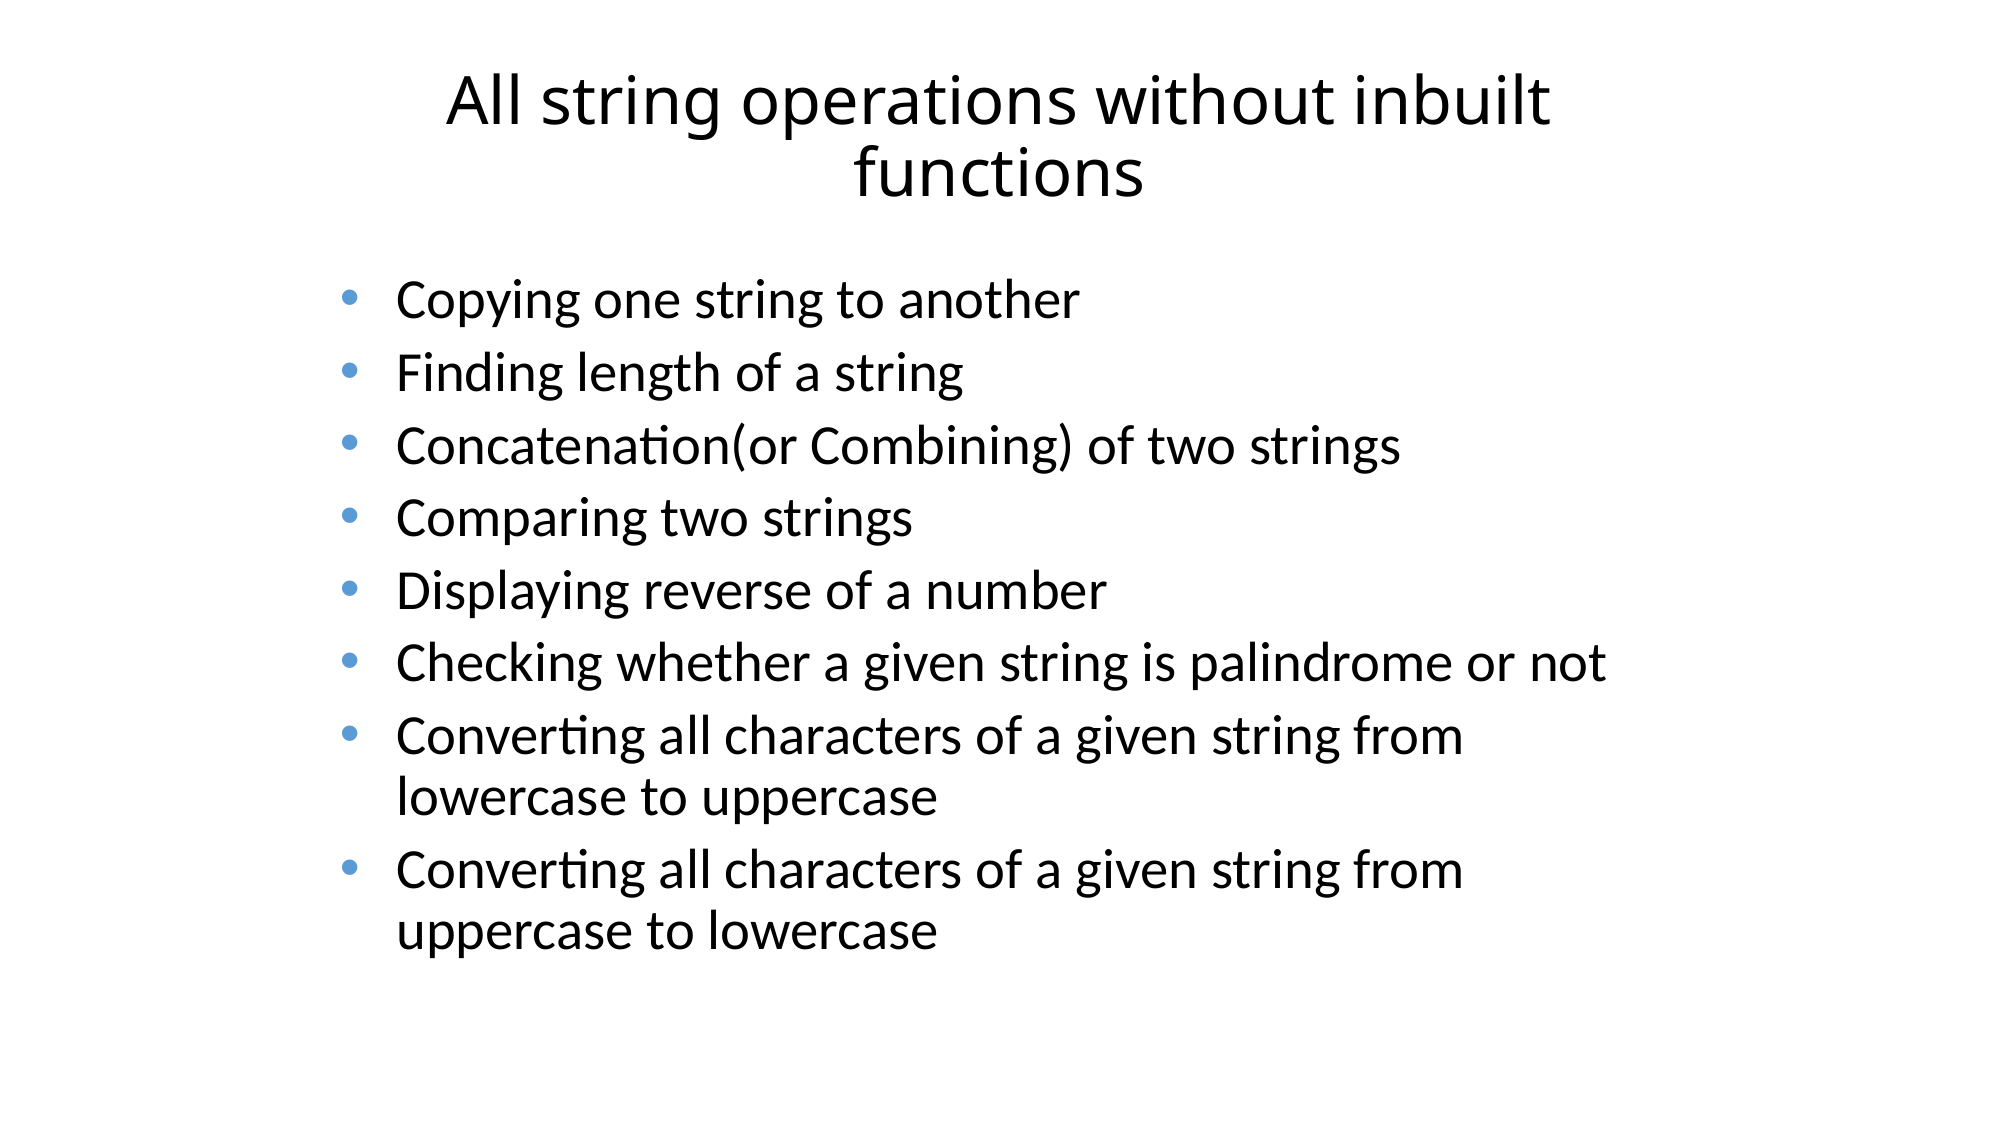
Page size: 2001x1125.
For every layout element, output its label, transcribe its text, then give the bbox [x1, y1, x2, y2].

title All string operations without inbuilt functions [324, 45, 1675, 233]
list Copying one string to another Finding length of a string Concatenation(or Combining) of two strings Comparing two strings Displaying reverse of a number Checking whether a given string is palindrome or not Converting all characters of a given string from lowercase to uppercase Converting all characters of a given string from uppercase to lowercase [324, 262, 1675, 1005]
